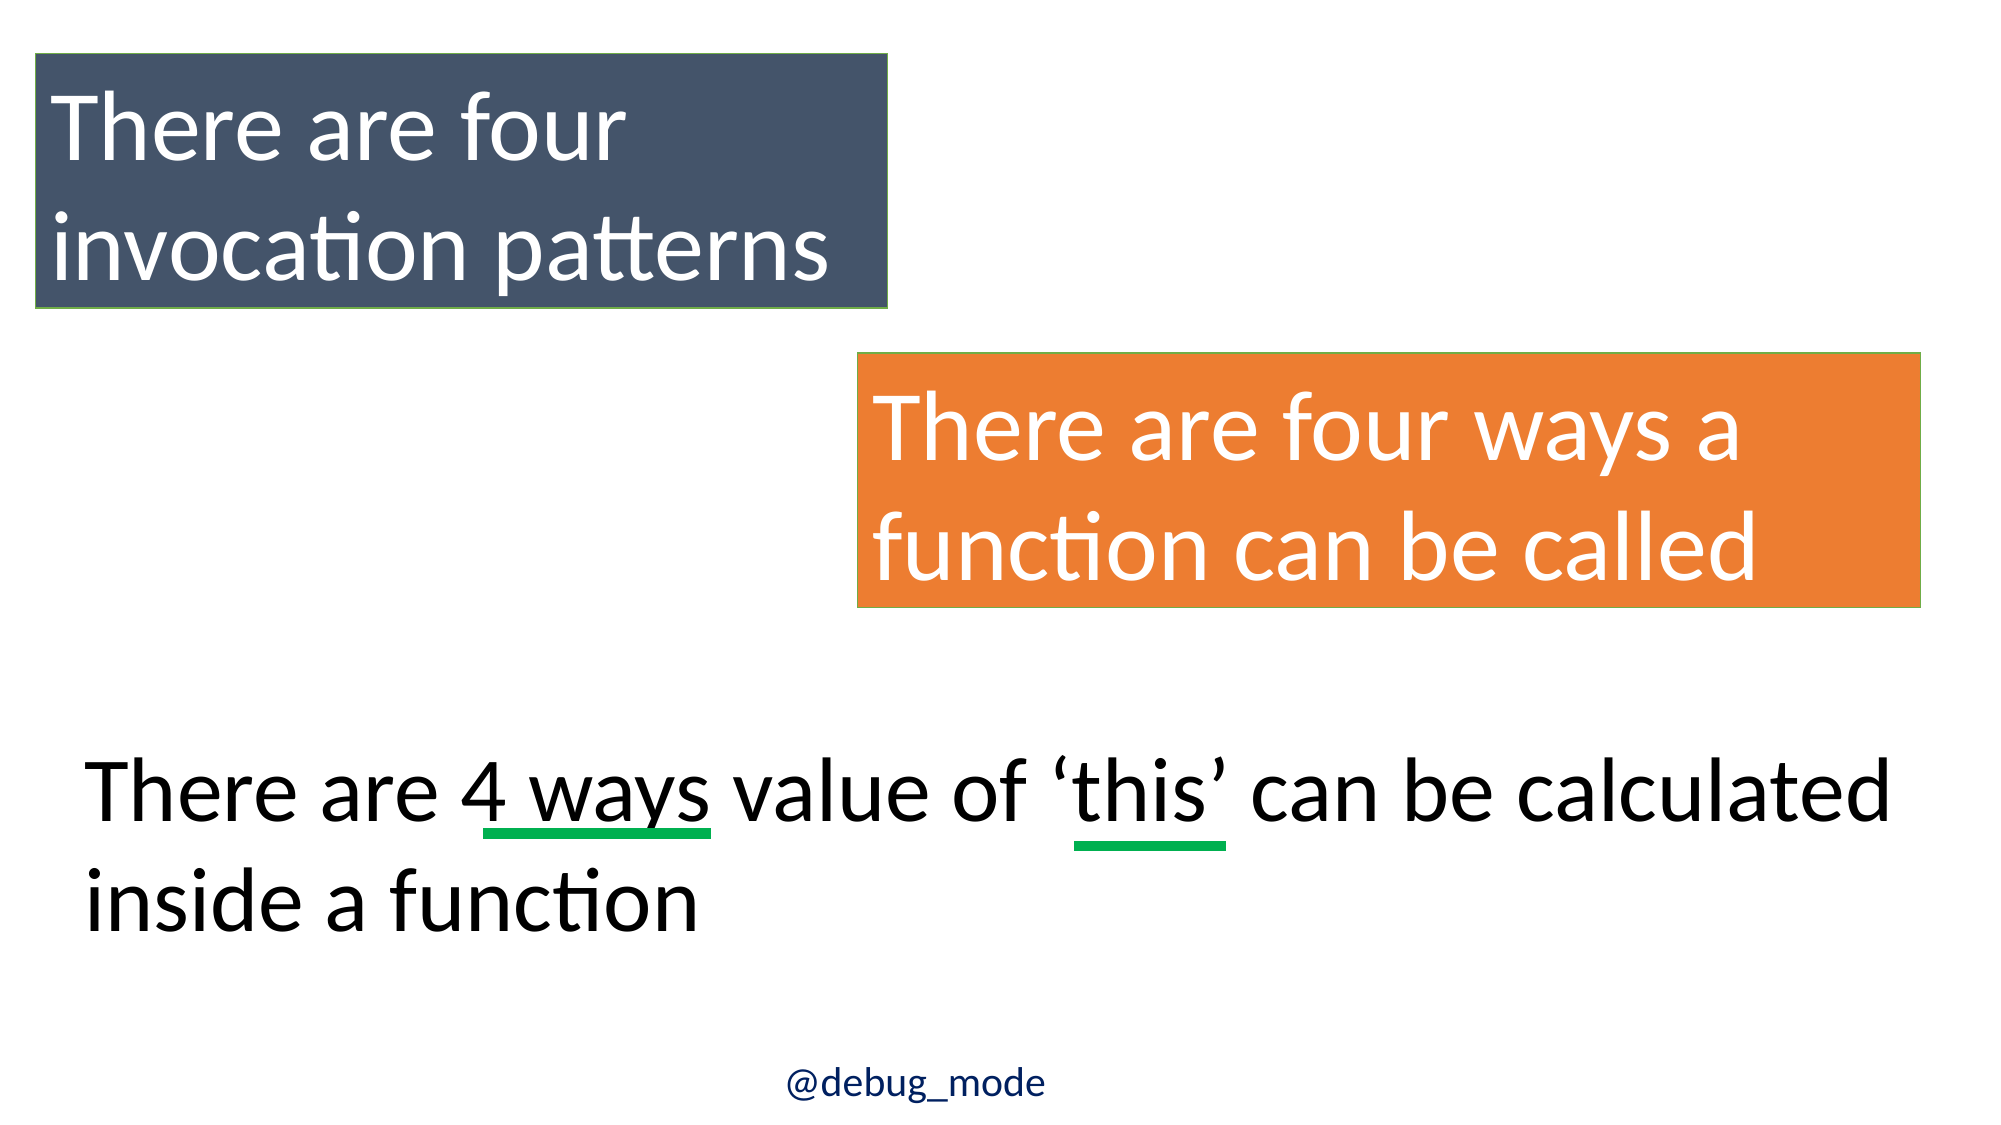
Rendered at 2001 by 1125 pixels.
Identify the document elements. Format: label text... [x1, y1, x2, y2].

text_box There are four ways a function can be called [857, 352, 1921, 608]
text_box @debug_mode [768, 1047, 1354, 1112]
text_box There are 4 ways value of ‘this’ can be calculated inside a function [69, 722, 1964, 958]
text_box There are four invocation patterns [35, 53, 888, 309]
